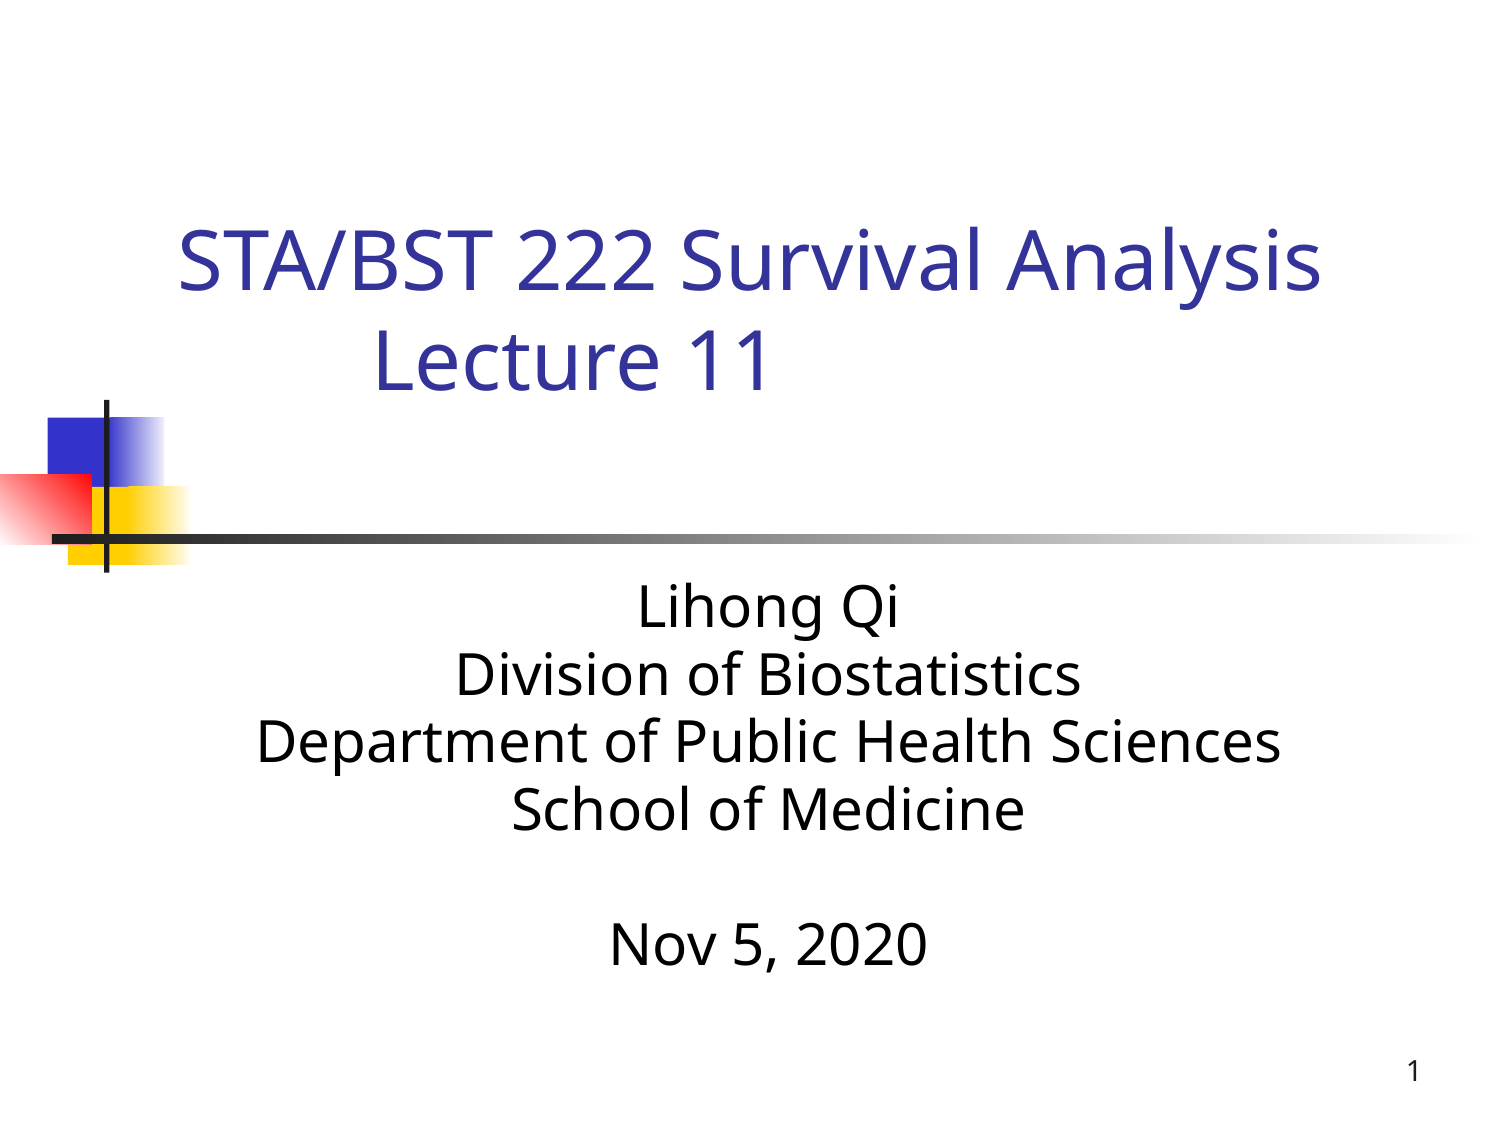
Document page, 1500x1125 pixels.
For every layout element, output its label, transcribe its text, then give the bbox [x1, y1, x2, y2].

slide_number 1 [1124, 1024, 1438, 1101]
subtitle Lihong Qi Division of Biostatistics Department of Public Health Sciences School of Medicine Nov 5, 2020 [212, 574, 1326, 951]
title STA/BST 222 Survival Analysis Lecture 11 [162, 274, 1438, 516]
